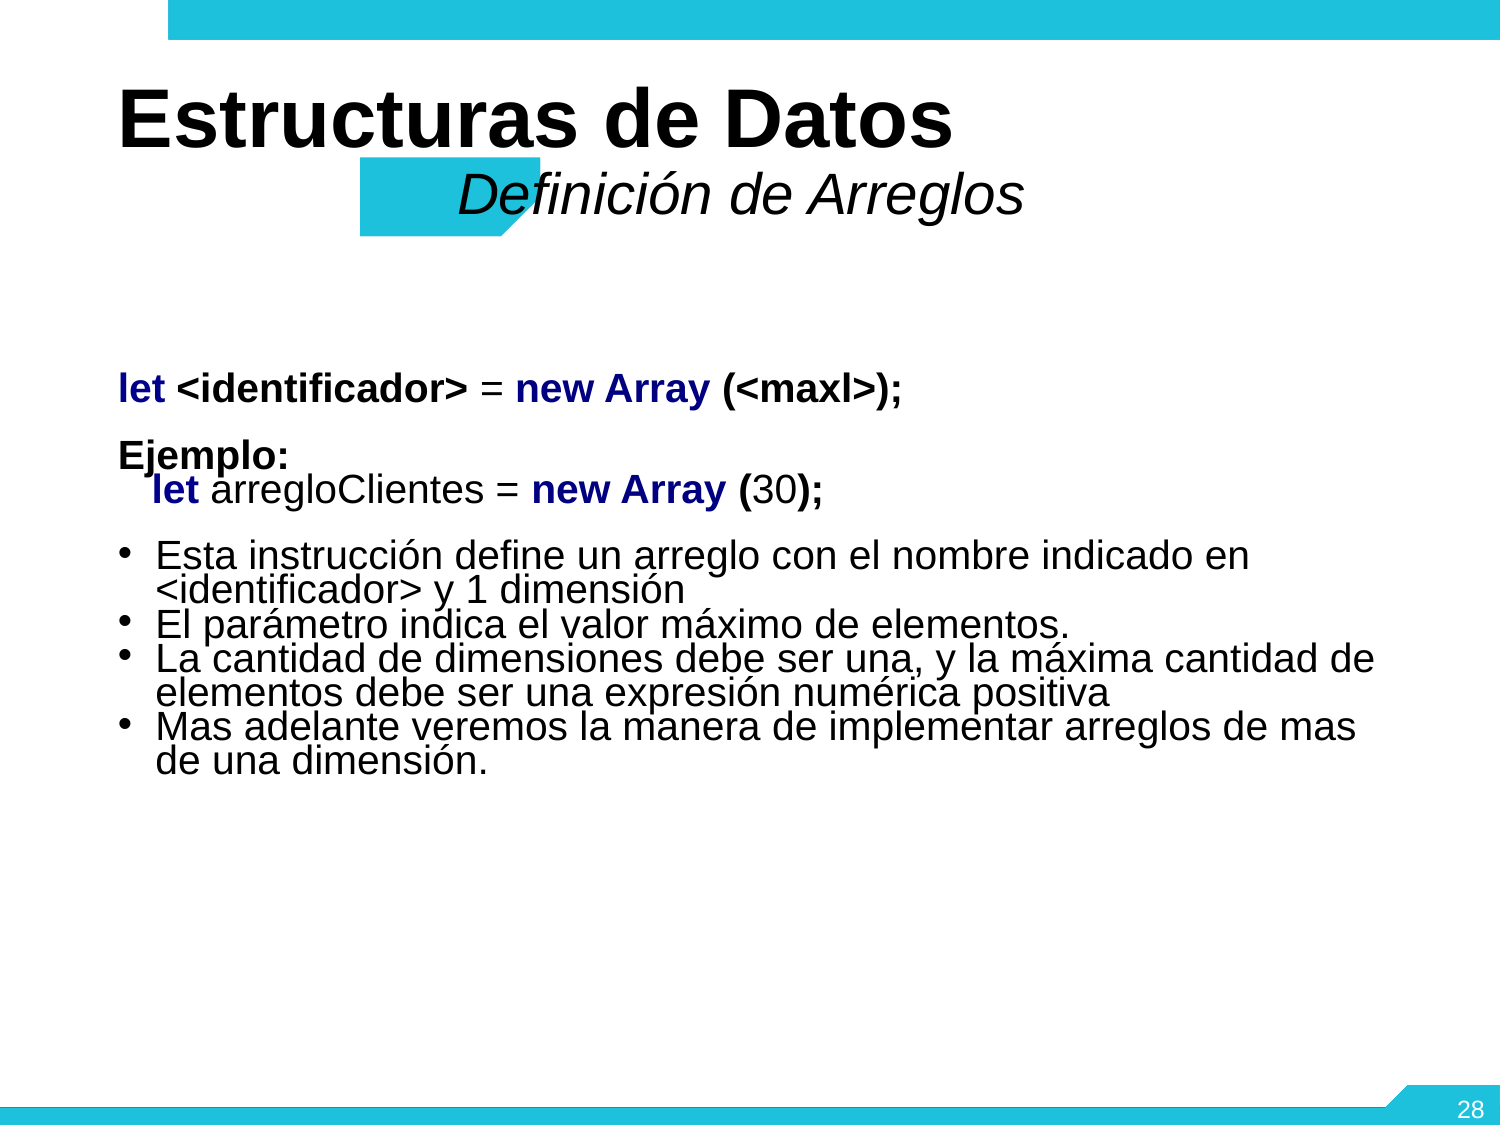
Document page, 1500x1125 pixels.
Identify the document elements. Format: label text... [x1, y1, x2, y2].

text_box let <identificador> = new Array (<maxl>); Ejemplo: let arregloClientes = new Array (30); Esta instrucción define un arreglo con el nombre indicado en <identificador> y 1 dimensión El parámetro indica el valor máximo de elementos. La cantidad de dimensiones debe ser una, y la máxima cantidad de elementos debe ser una expresión numérica positiva Mas adelante veremos la manera de implementar arreglos de mas de una dimensión. [103, 354, 1397, 1068]
text_box 28 [1408, 1078, 1500, 1125]
text_box Estructuras de Datos Definición de Arreglos [103, 45, 1397, 246]
